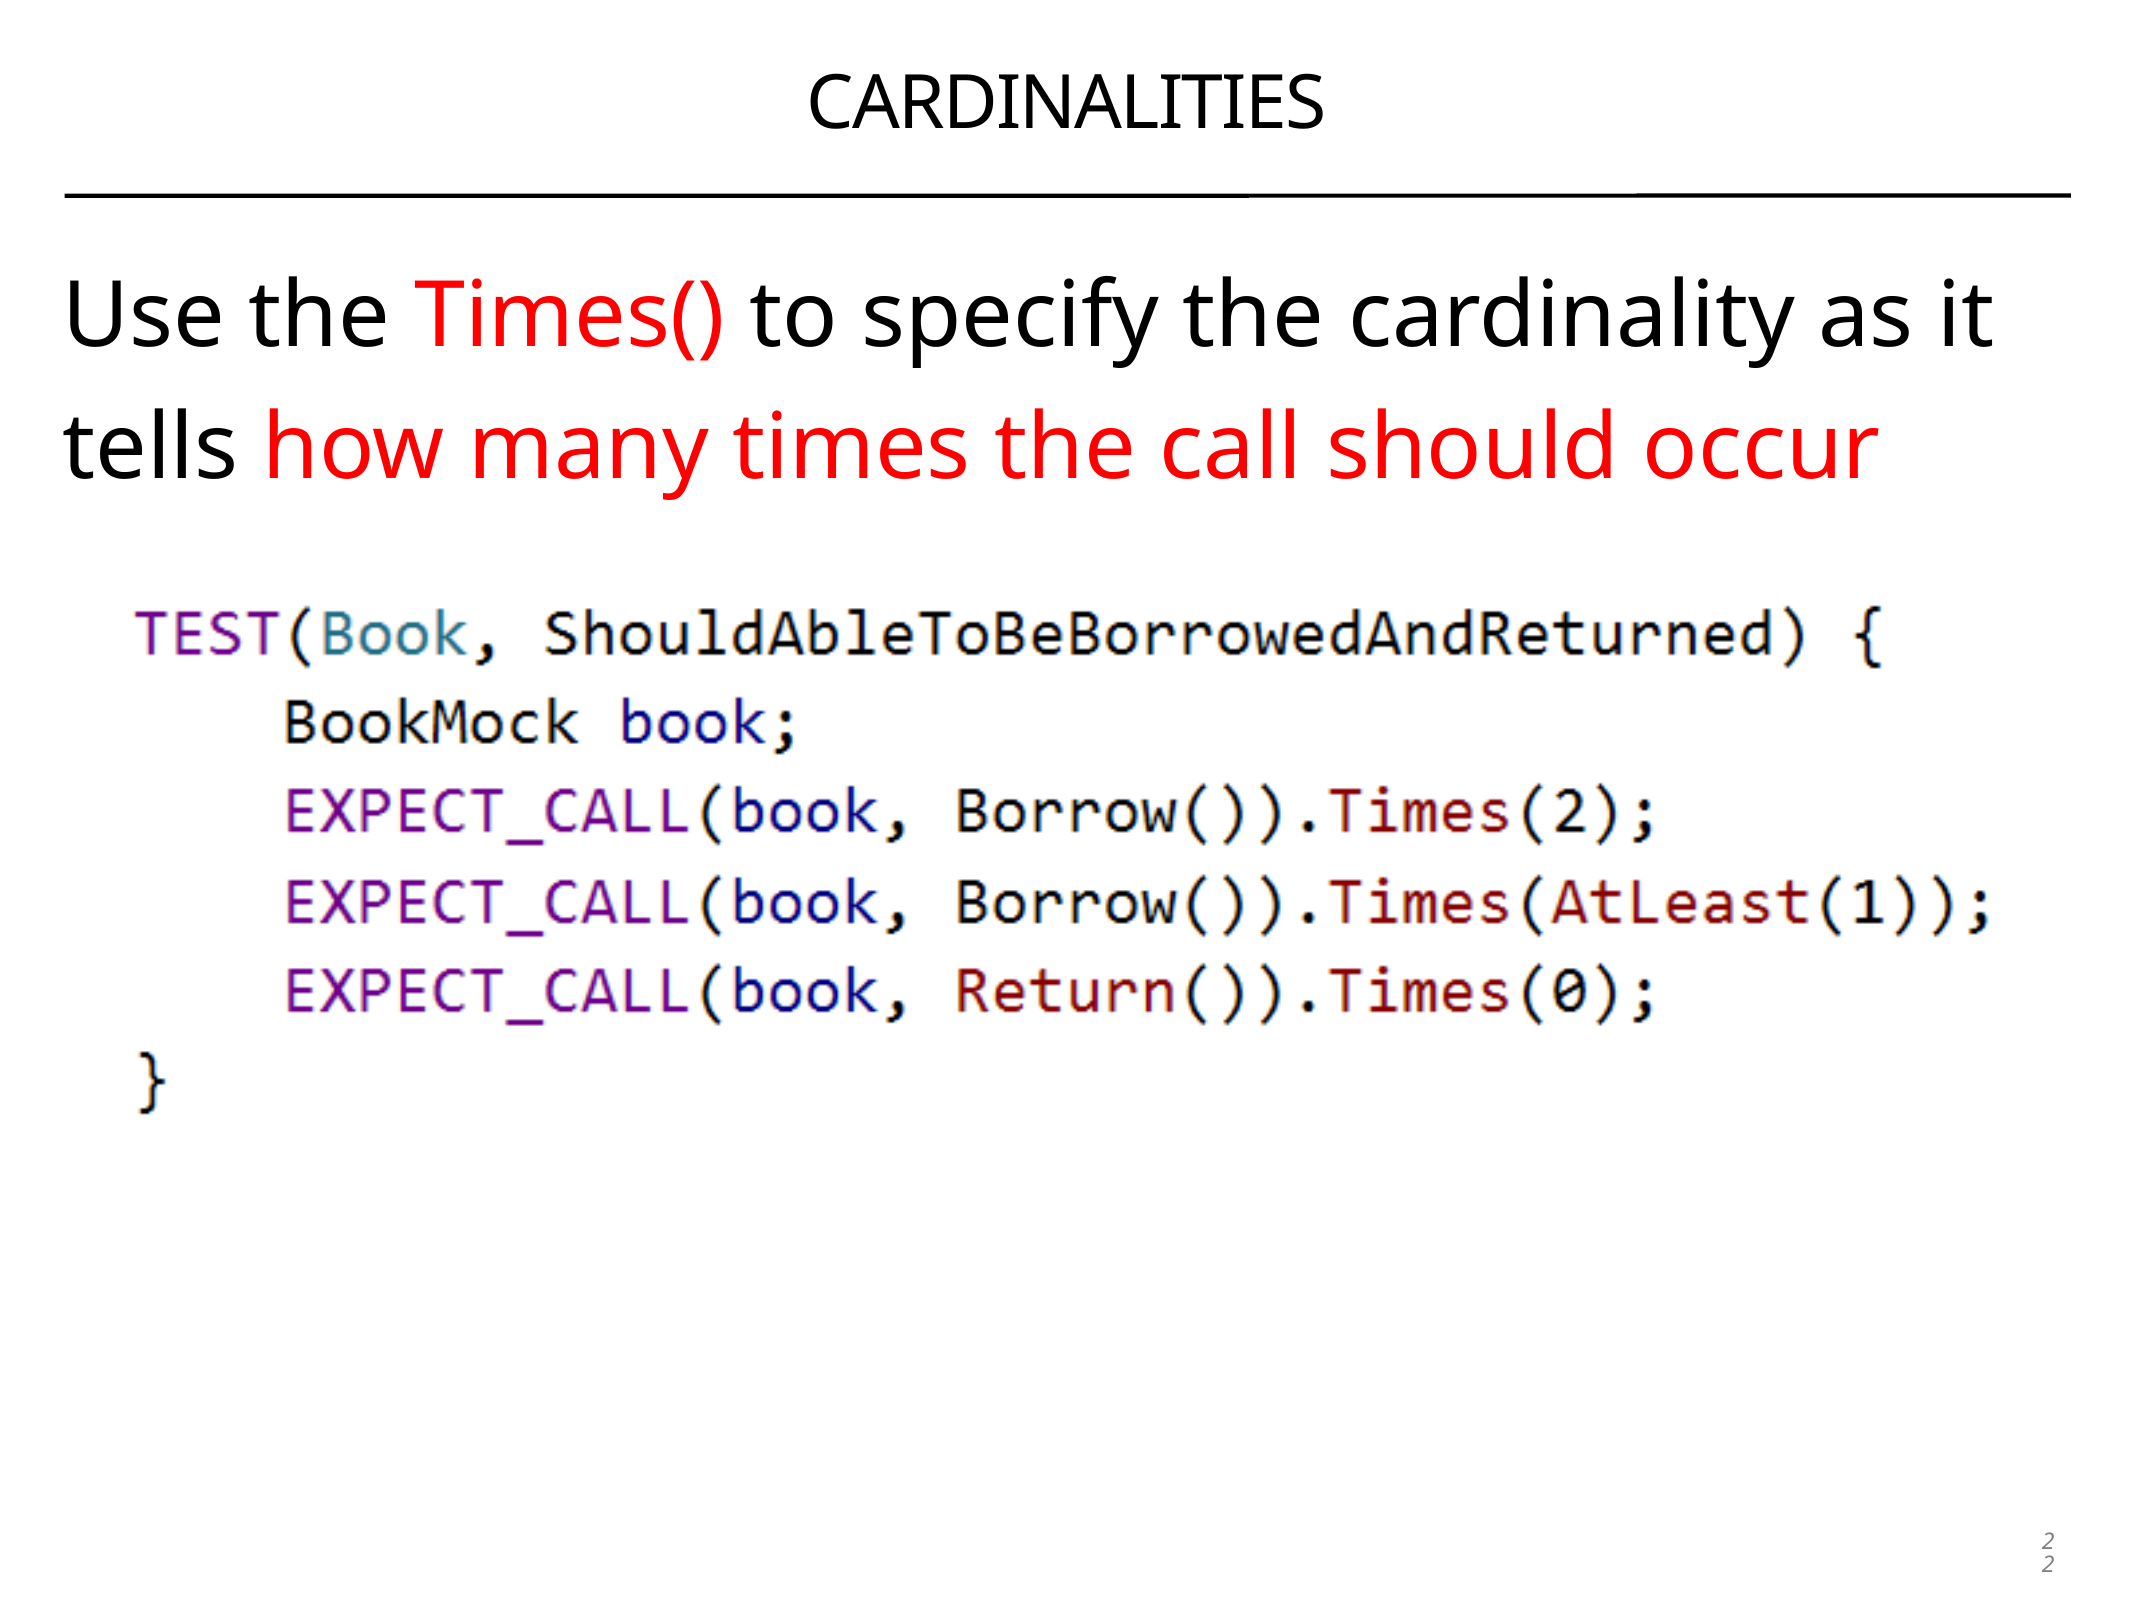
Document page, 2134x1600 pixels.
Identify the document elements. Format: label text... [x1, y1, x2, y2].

picture [131, 599, 2002, 1120]
slide_number 22 [2026, 1518, 2071, 1567]
title Cardinalities [62, 50, 2071, 169]
list Use the Times() to specify the cardinality as it tells how many times the call should occur [62, 233, 2071, 1486]
